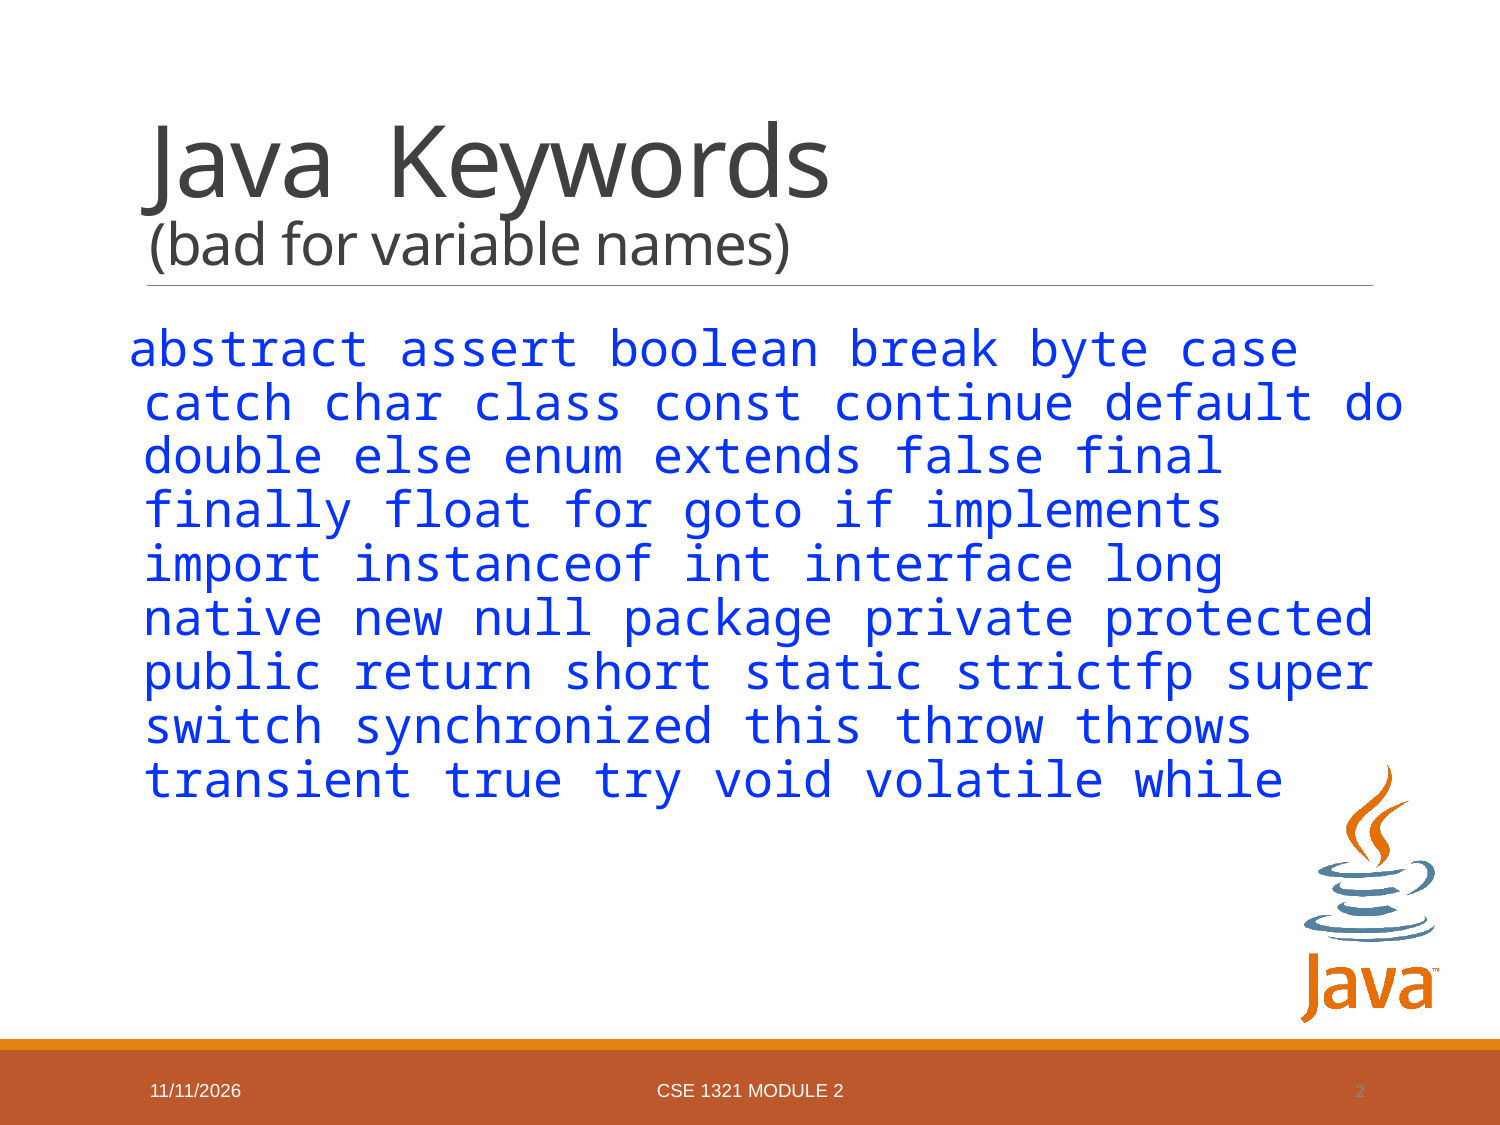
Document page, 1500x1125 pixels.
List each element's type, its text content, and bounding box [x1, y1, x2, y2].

footer CSE 1321 Module 2 [453, 1059, 1047, 1120]
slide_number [134, 1059, 440, 1120]
title Java Keywords (bad for variable names) [134, 47, 1373, 285]
slide_number 2 [1217, 1059, 1380, 1120]
picture [1236, 761, 1500, 1026]
list abstract assert boolean break byte case catch char class const continue default do double else enum extends false final finally float for goto if implements import instanceof int interface long native new null package private protected public return short static strictfp super switch synchronized this throw throws transient true try void volatile while [128, 315, 1425, 976]
